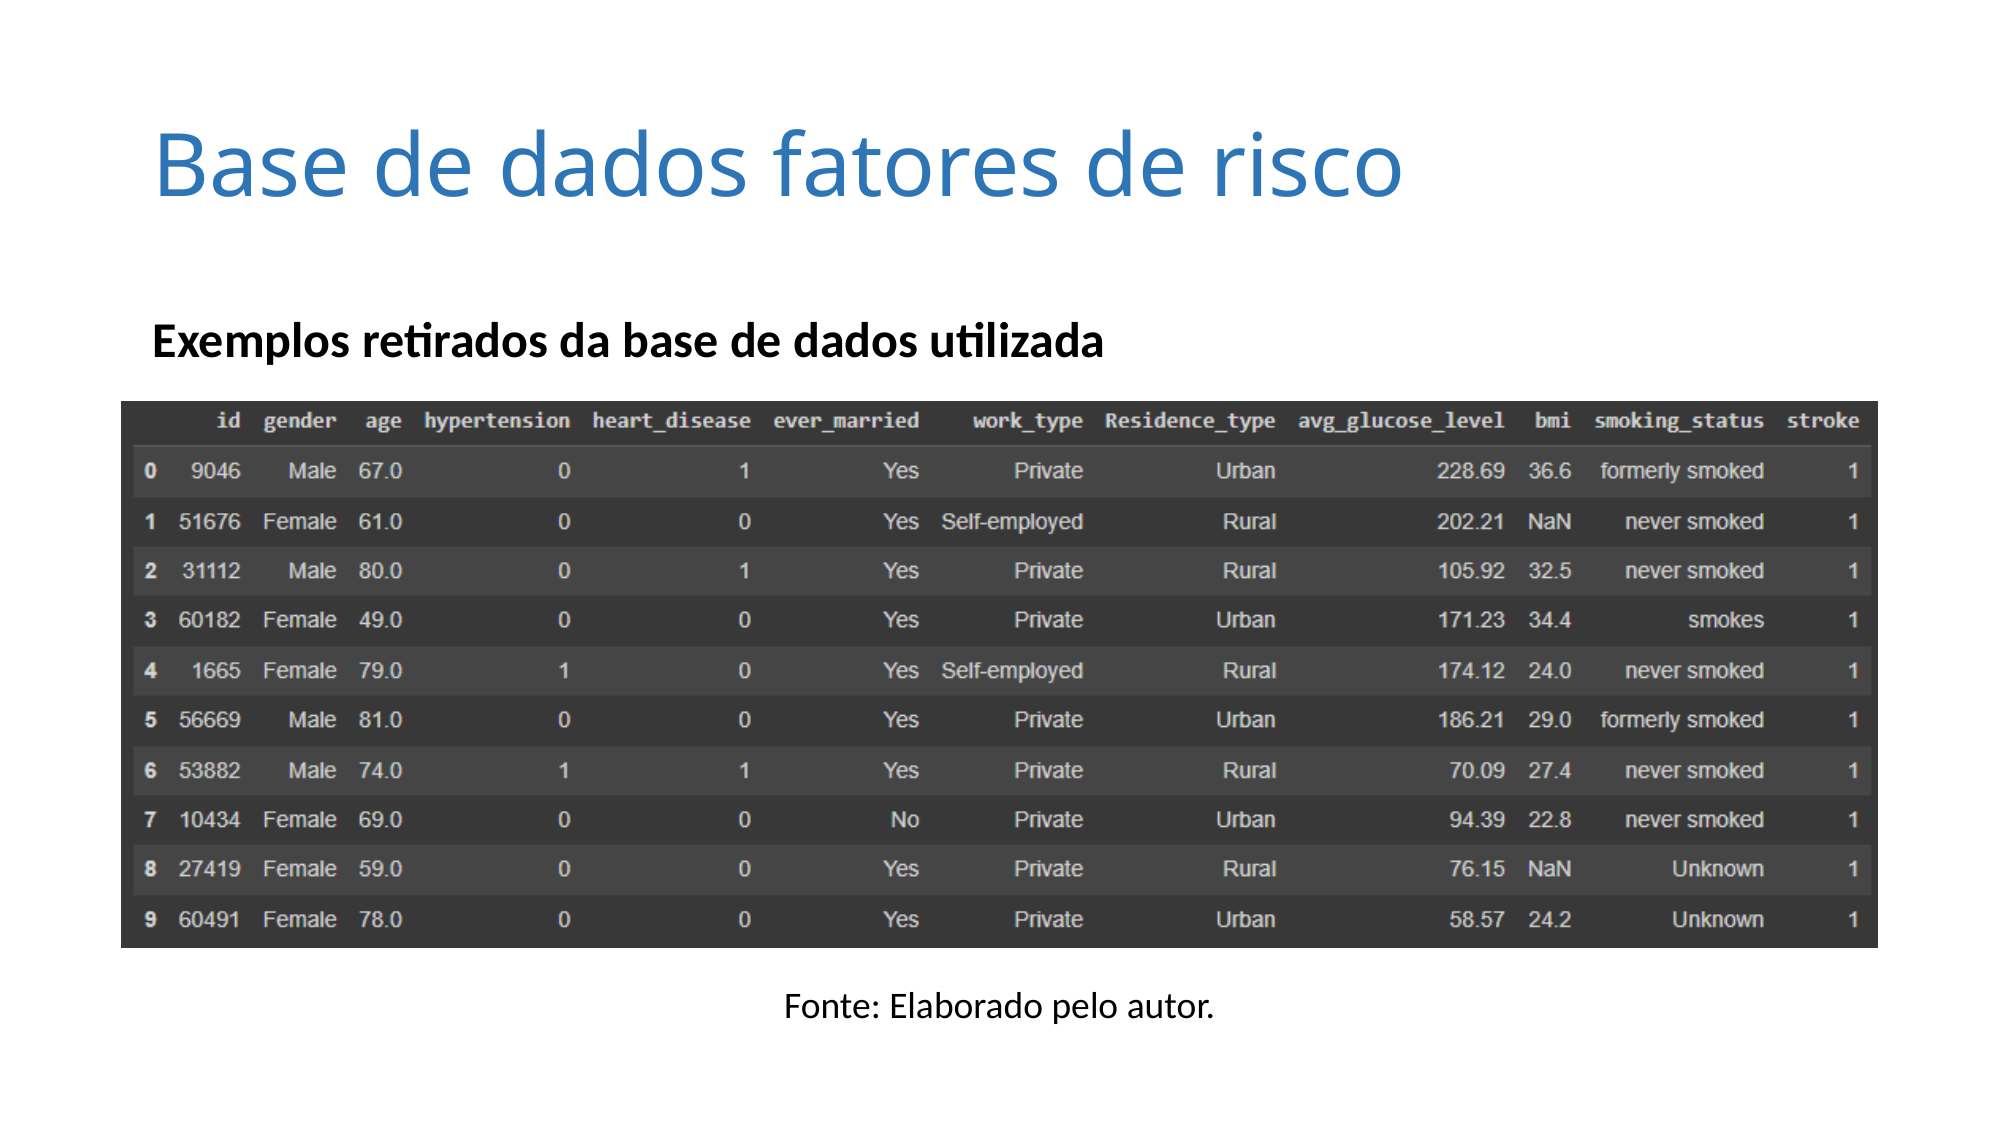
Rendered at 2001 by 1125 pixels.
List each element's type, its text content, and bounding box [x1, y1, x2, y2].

title Base de dados fatores de risco [137, 59, 1863, 278]
text_box Fonte: Elaborado pelo autor. [769, 973, 1231, 1034]
text_box Exemplos retirados da base de dados utilizada [137, 300, 1122, 376]
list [121, 401, 1878, 948]
